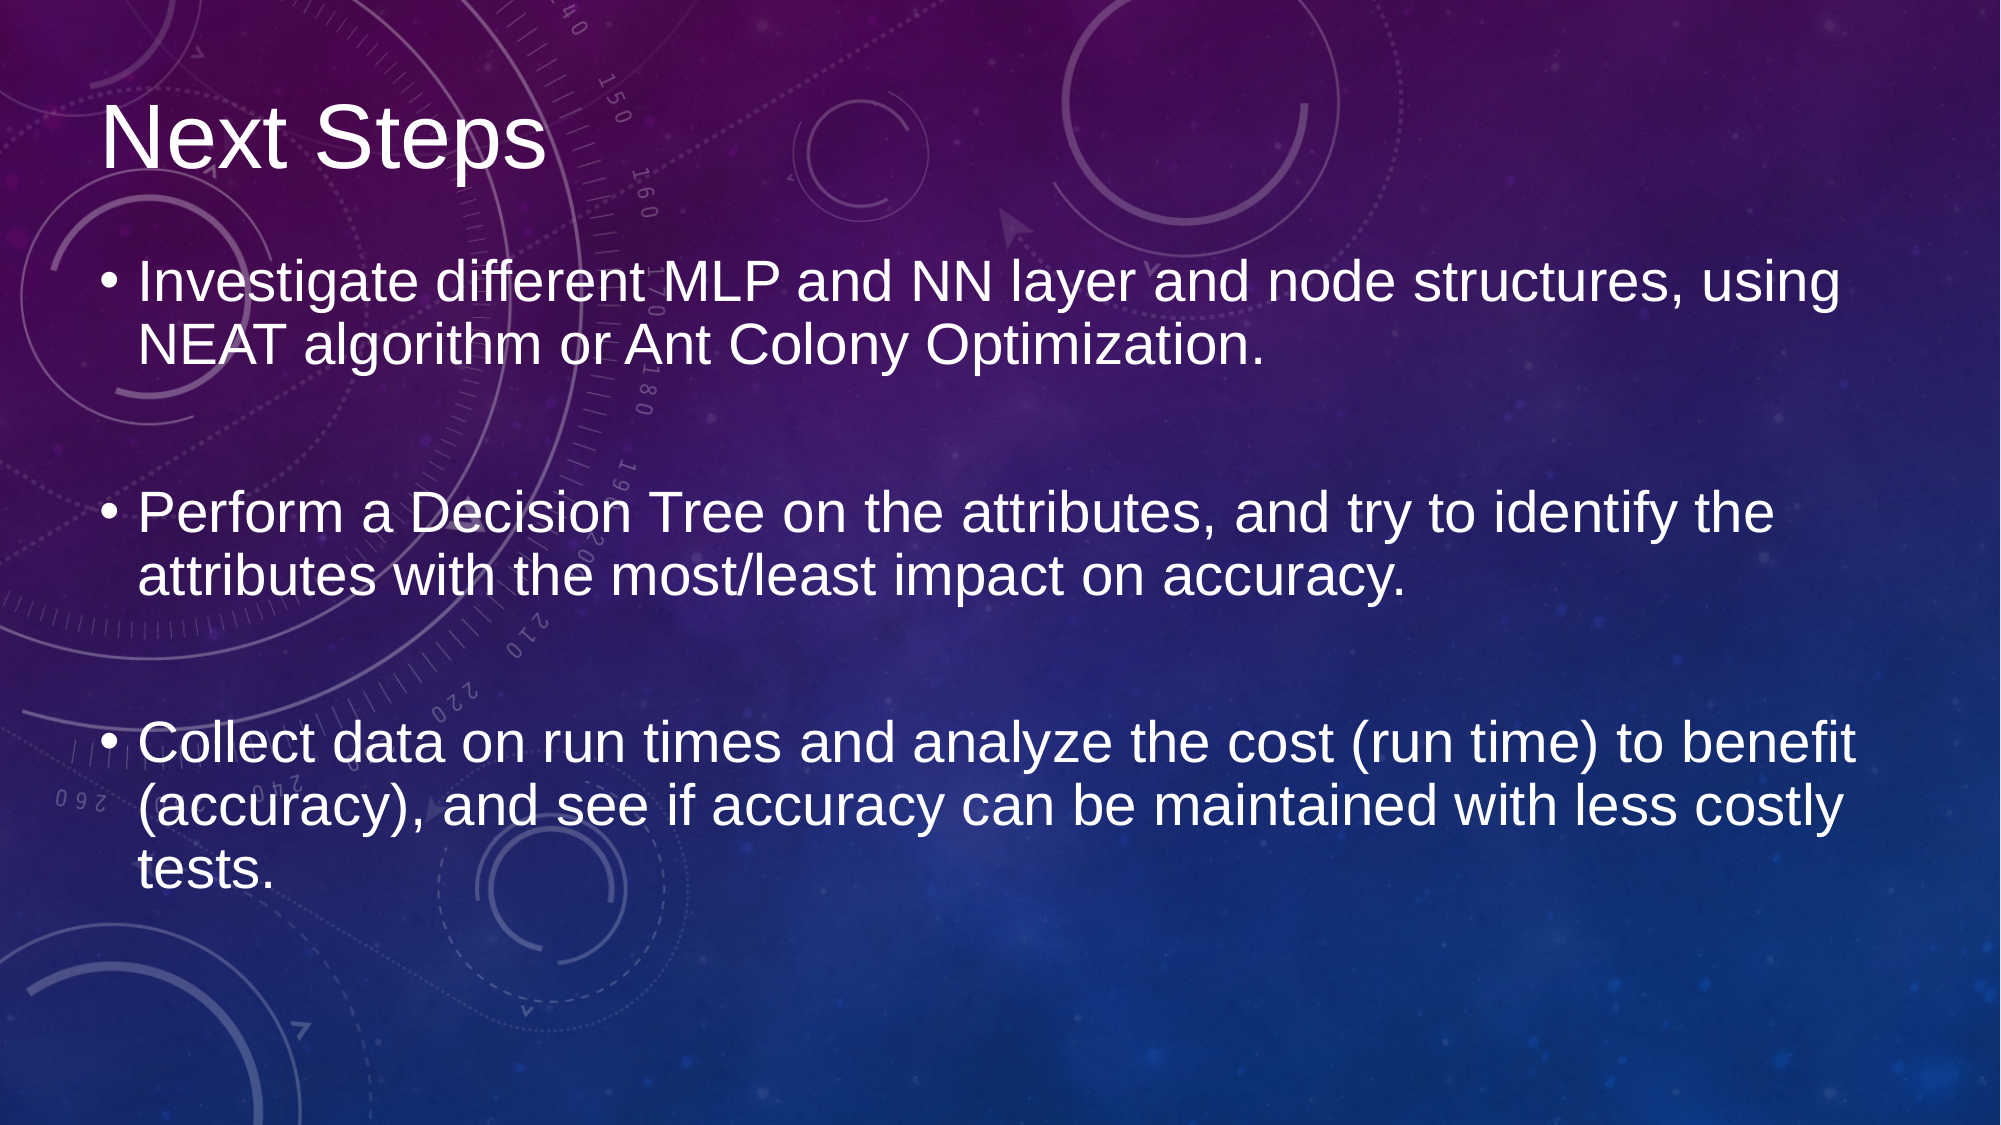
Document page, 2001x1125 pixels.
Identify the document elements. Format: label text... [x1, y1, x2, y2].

picture [0, 0, 2001, 1125]
list Investigate different MLP and NN layer and node structures, using NEAT algorithm or Ant Colony Optimization. Perform a Decision Tree on the attributes, and try to identify the attributes with the most/least impact on accuracy. Collect data on run times and analyze the cost (run time) to benefit (accuracy), and see if accuracy can be maintained with less costly tests. [99, 251, 1900, 974]
title Next Steps [99, 44, 1900, 233]
